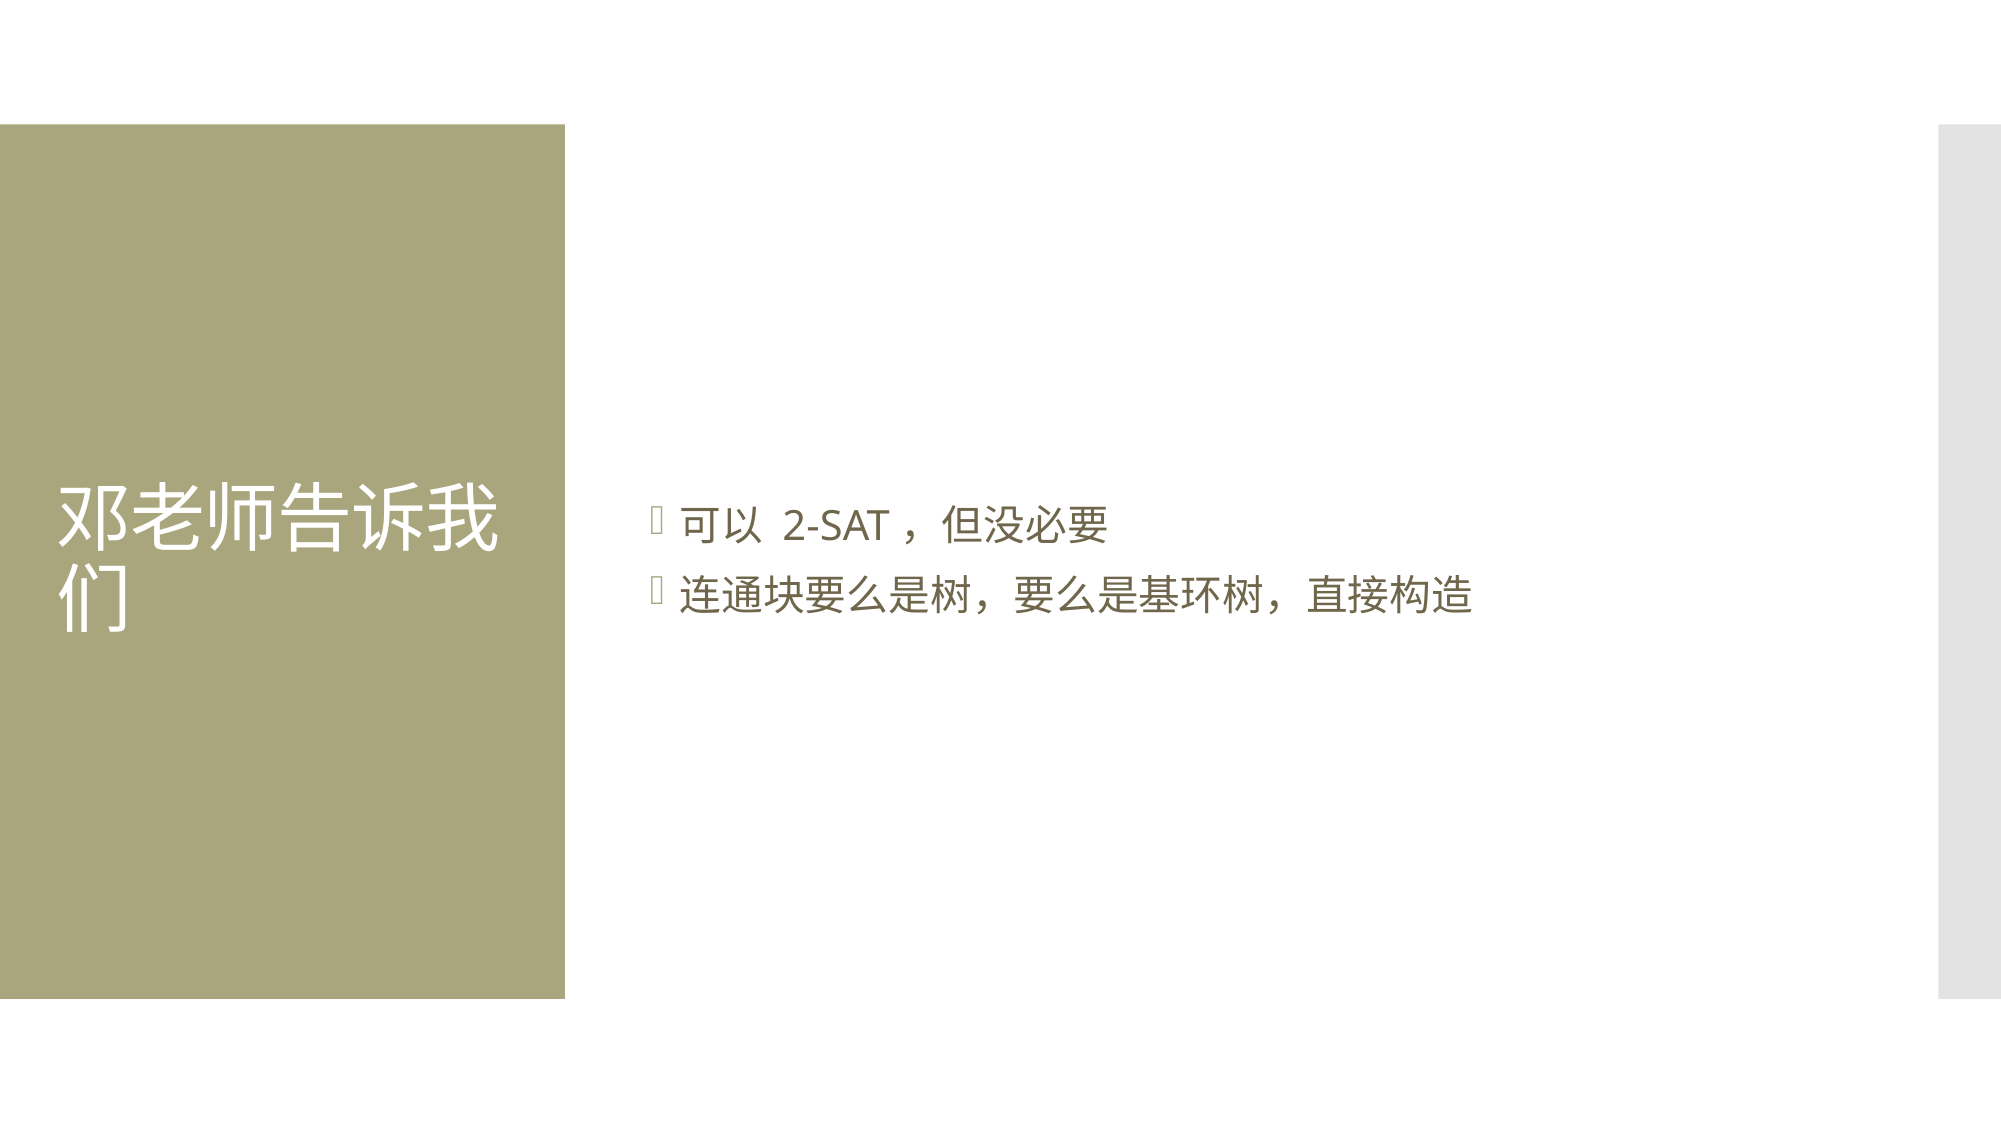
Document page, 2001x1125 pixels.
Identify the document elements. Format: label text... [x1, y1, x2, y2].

title 邓老师告诉我们 [41, 184, 525, 940]
list 可以 2-SAT，但没必要 连通块要么是树，要么是基环树，直接构造 [634, 141, 1835, 982]
